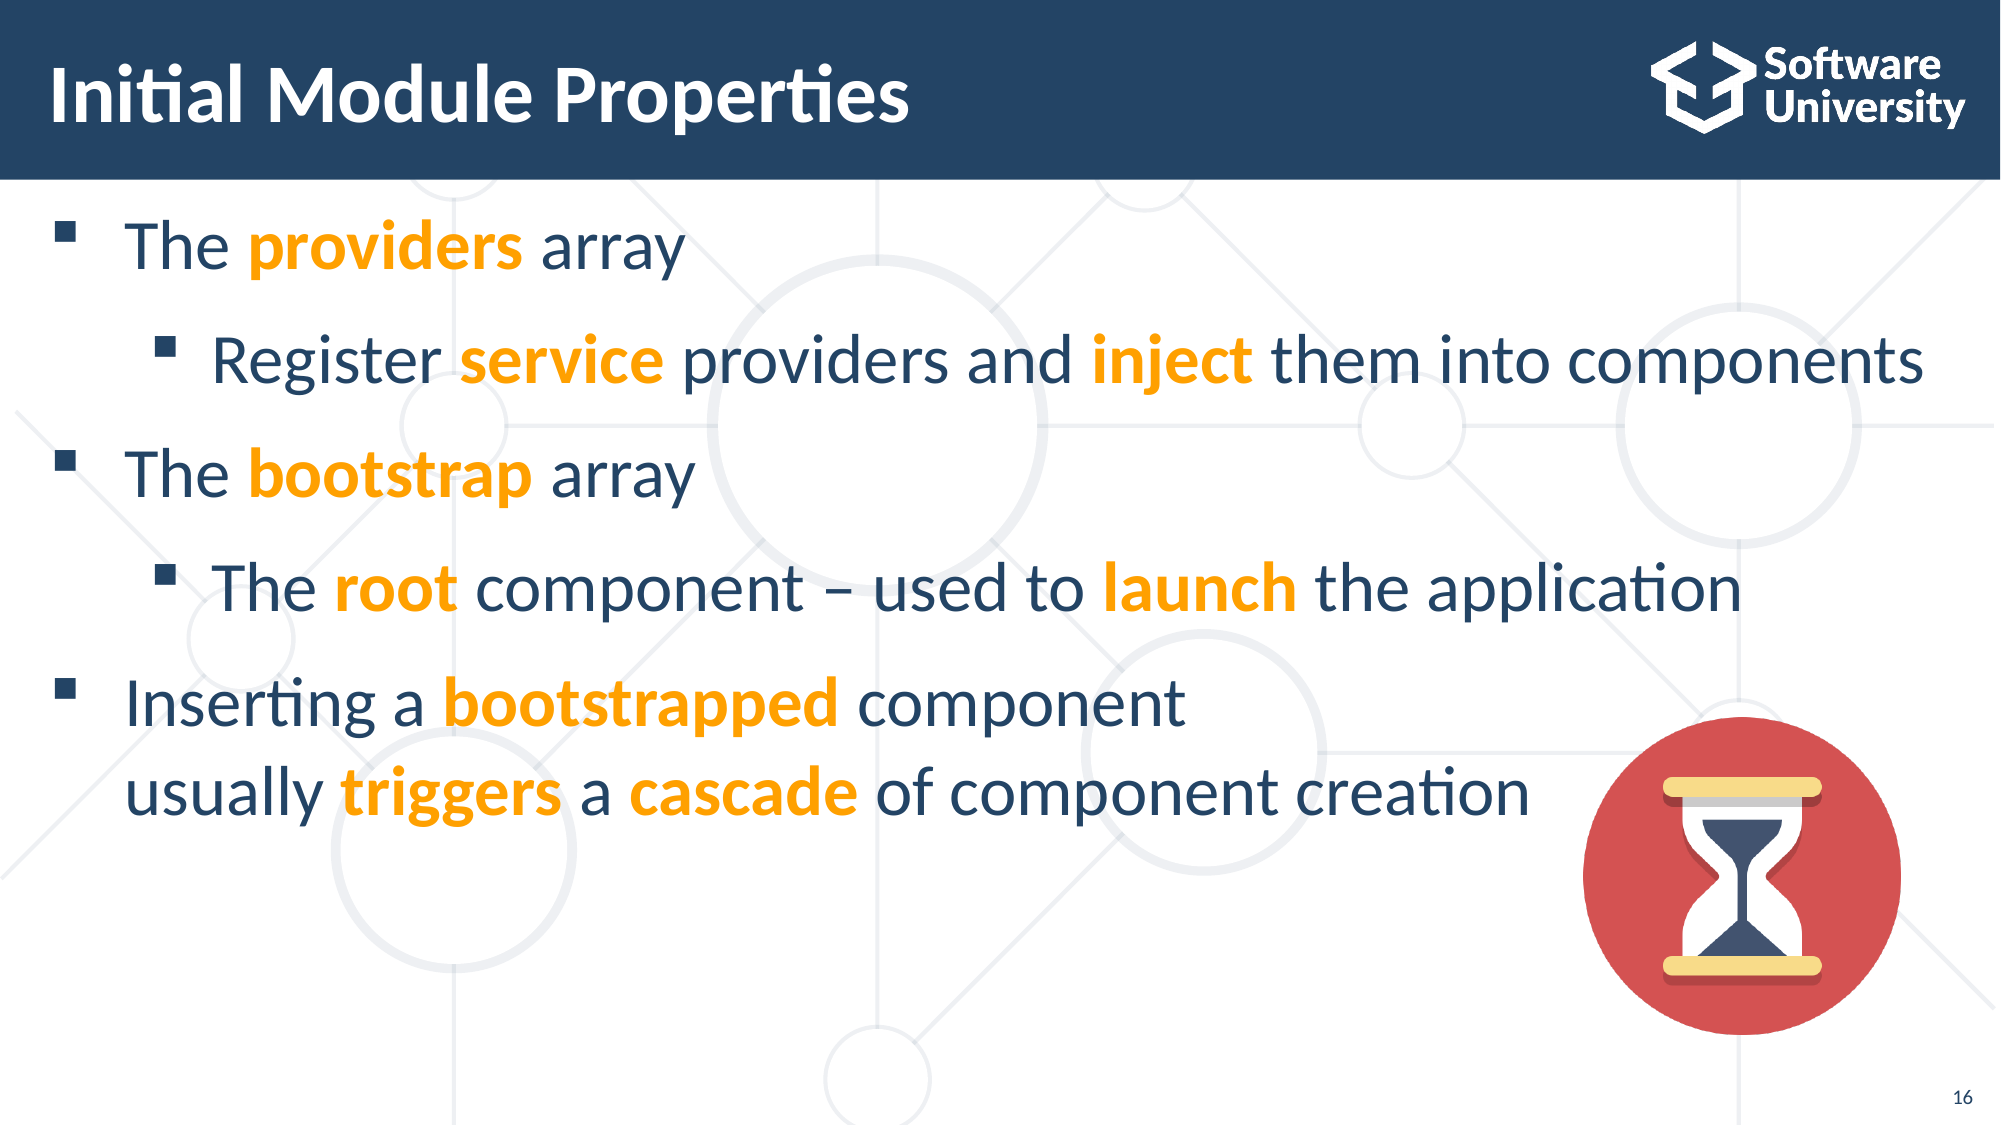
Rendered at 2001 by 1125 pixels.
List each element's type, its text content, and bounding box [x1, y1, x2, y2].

picture [1582, 717, 1901, 1036]
title Initial Module Properties [31, 16, 1625, 162]
text_box The providers array Register service providers and inject them into components The bootstrap array The root component – used to launch the application Inserting a bootstrapped component usually triggers a cascade of component creation [31, 188, 1968, 1103]
picture [1651, 41, 1966, 134]
slide_number 16 [1927, 1067, 1989, 1117]
